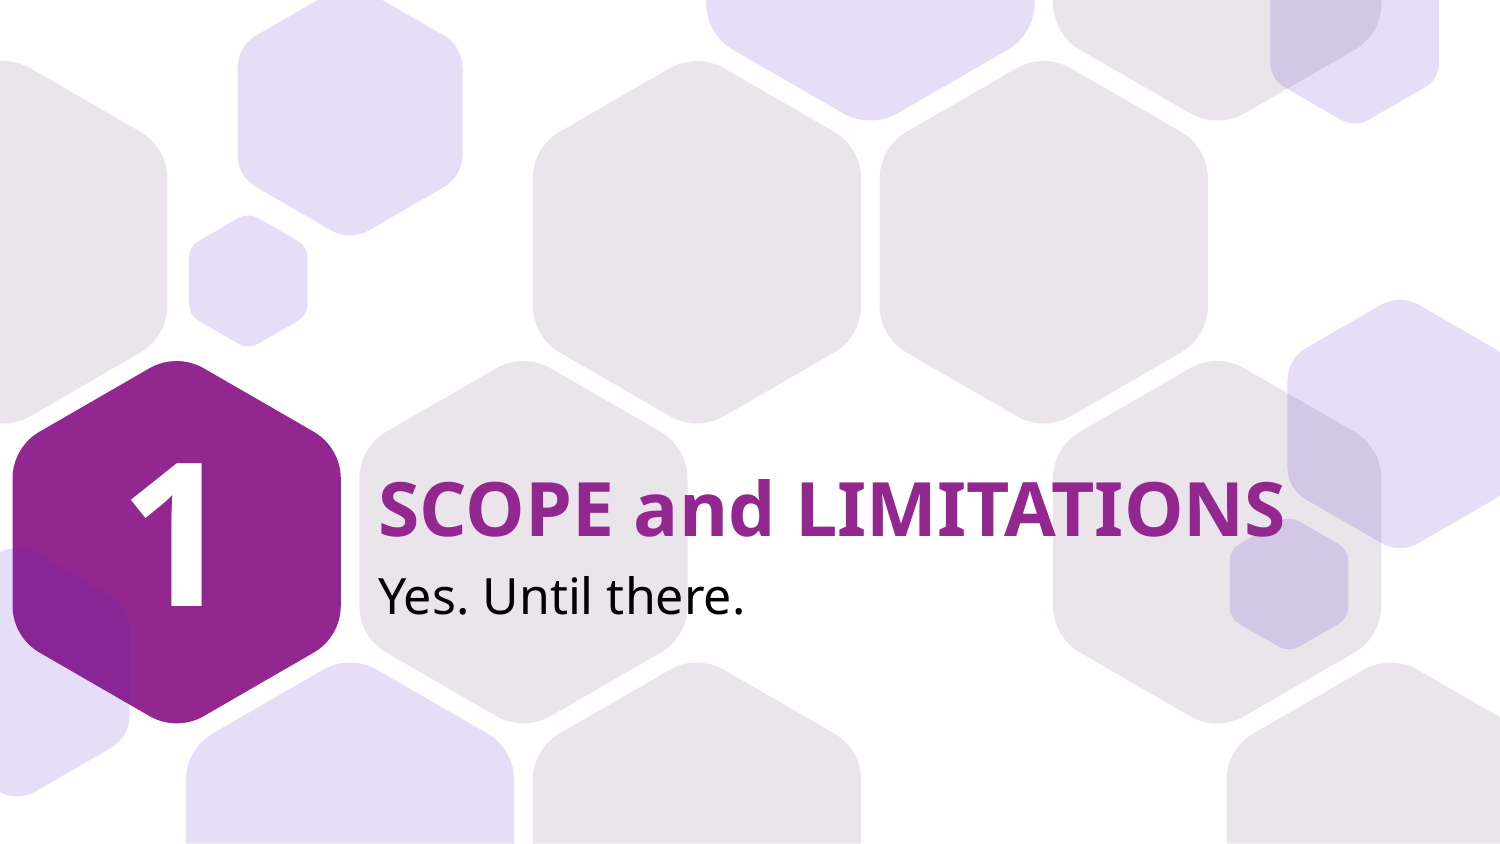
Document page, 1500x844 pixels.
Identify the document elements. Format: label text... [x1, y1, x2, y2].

title SCOPE and LIMITATIONS [378, 473, 1332, 552]
text_box 1 [12, 361, 342, 723]
subtitle Yes. Until there. [378, 555, 1332, 623]
